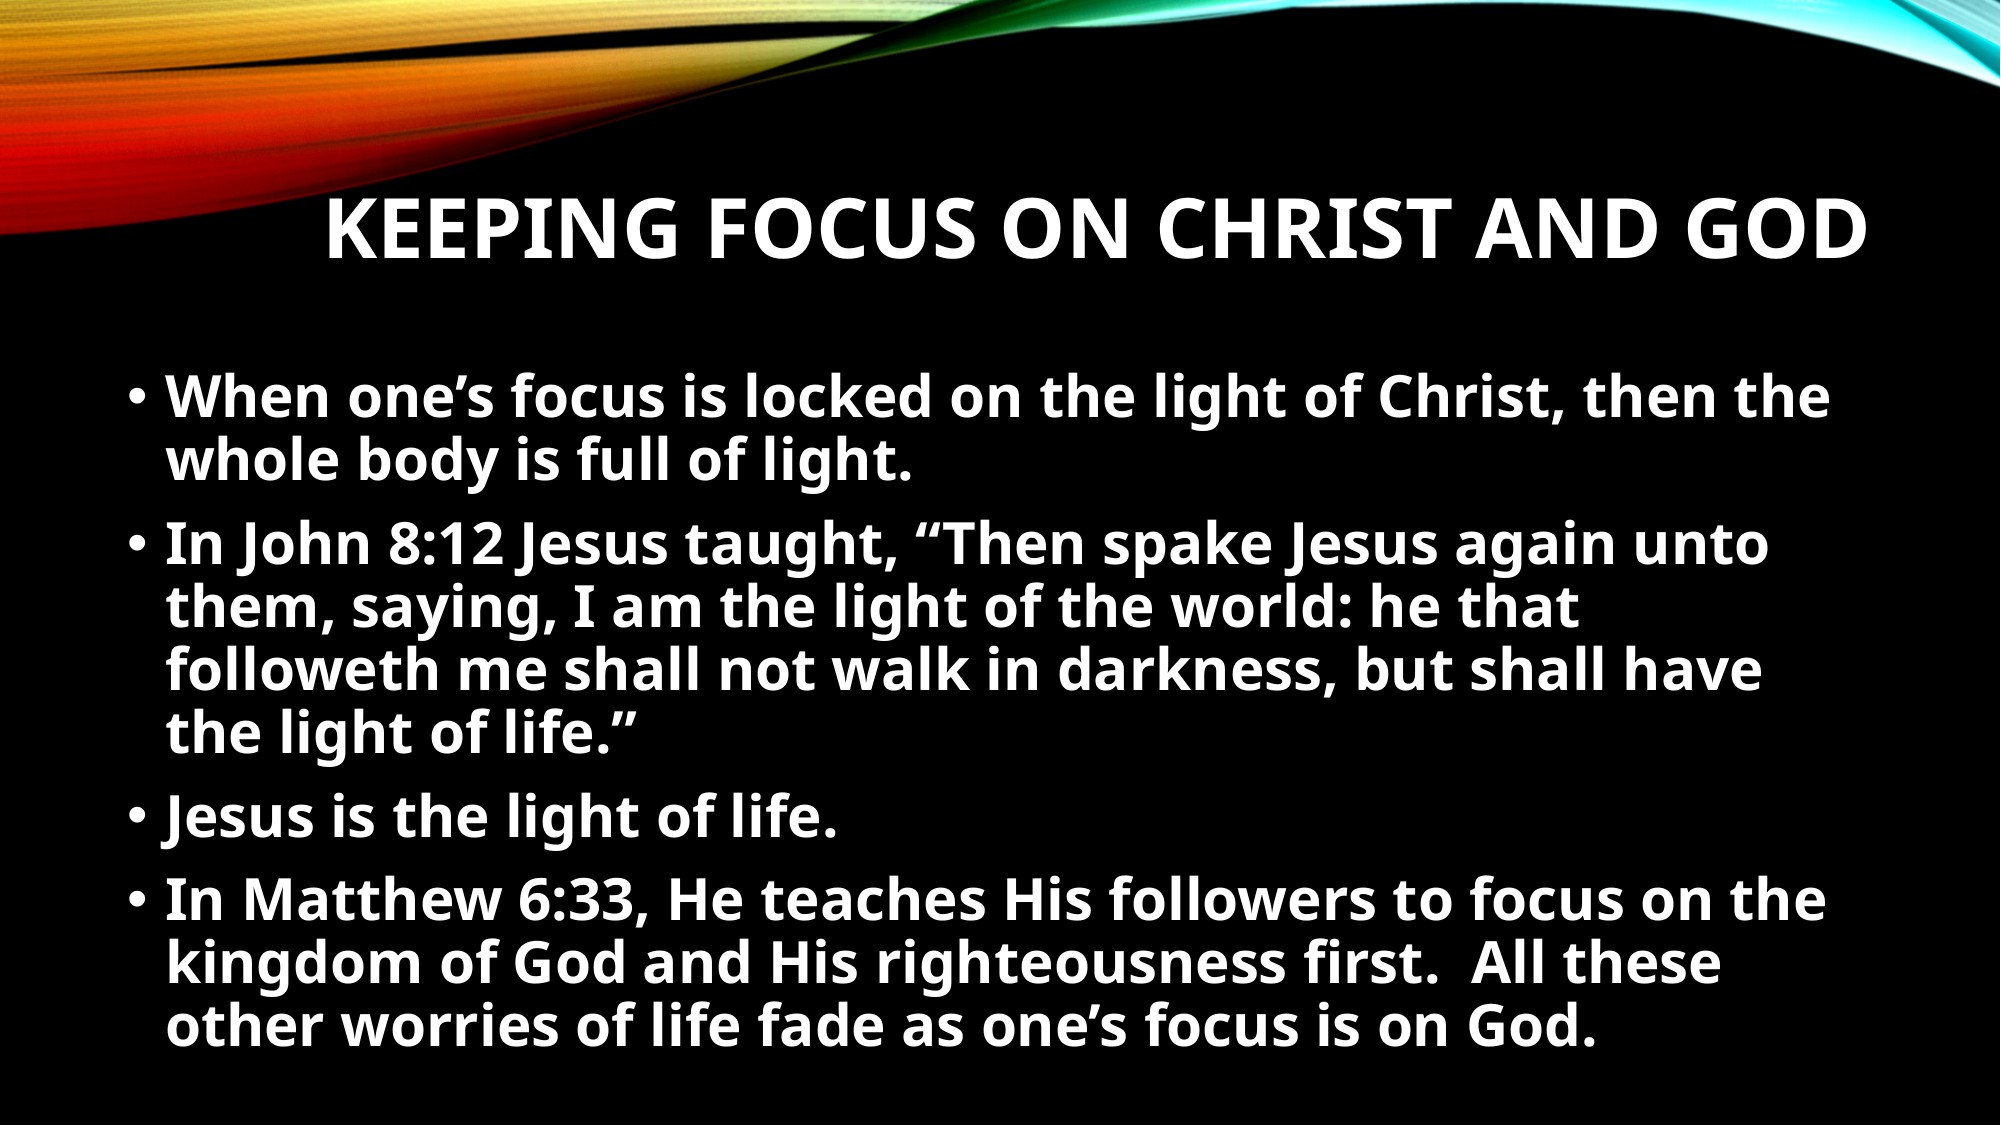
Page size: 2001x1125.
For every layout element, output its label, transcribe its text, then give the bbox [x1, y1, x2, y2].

picture [0, 0, 2000, 237]
list When one’s focus is locked on the light of Christ, then the whole body is full of light. In John 8:12 Jesus taught, “Then spake Jesus again unto them, saying, I am the light of the world: he that followeth me shall not walk in darkness, but shall have the light of life.” Jesus is the light of life. In Matthew 6:33, He teaches His followers to focus on the kingdom of God and His righteousness first. All these other worries of life fade as one’s focus is on God. [112, 359, 1888, 1075]
title KEEPING FOCUS ON CHRIST AND GOD [306, 125, 1888, 338]
